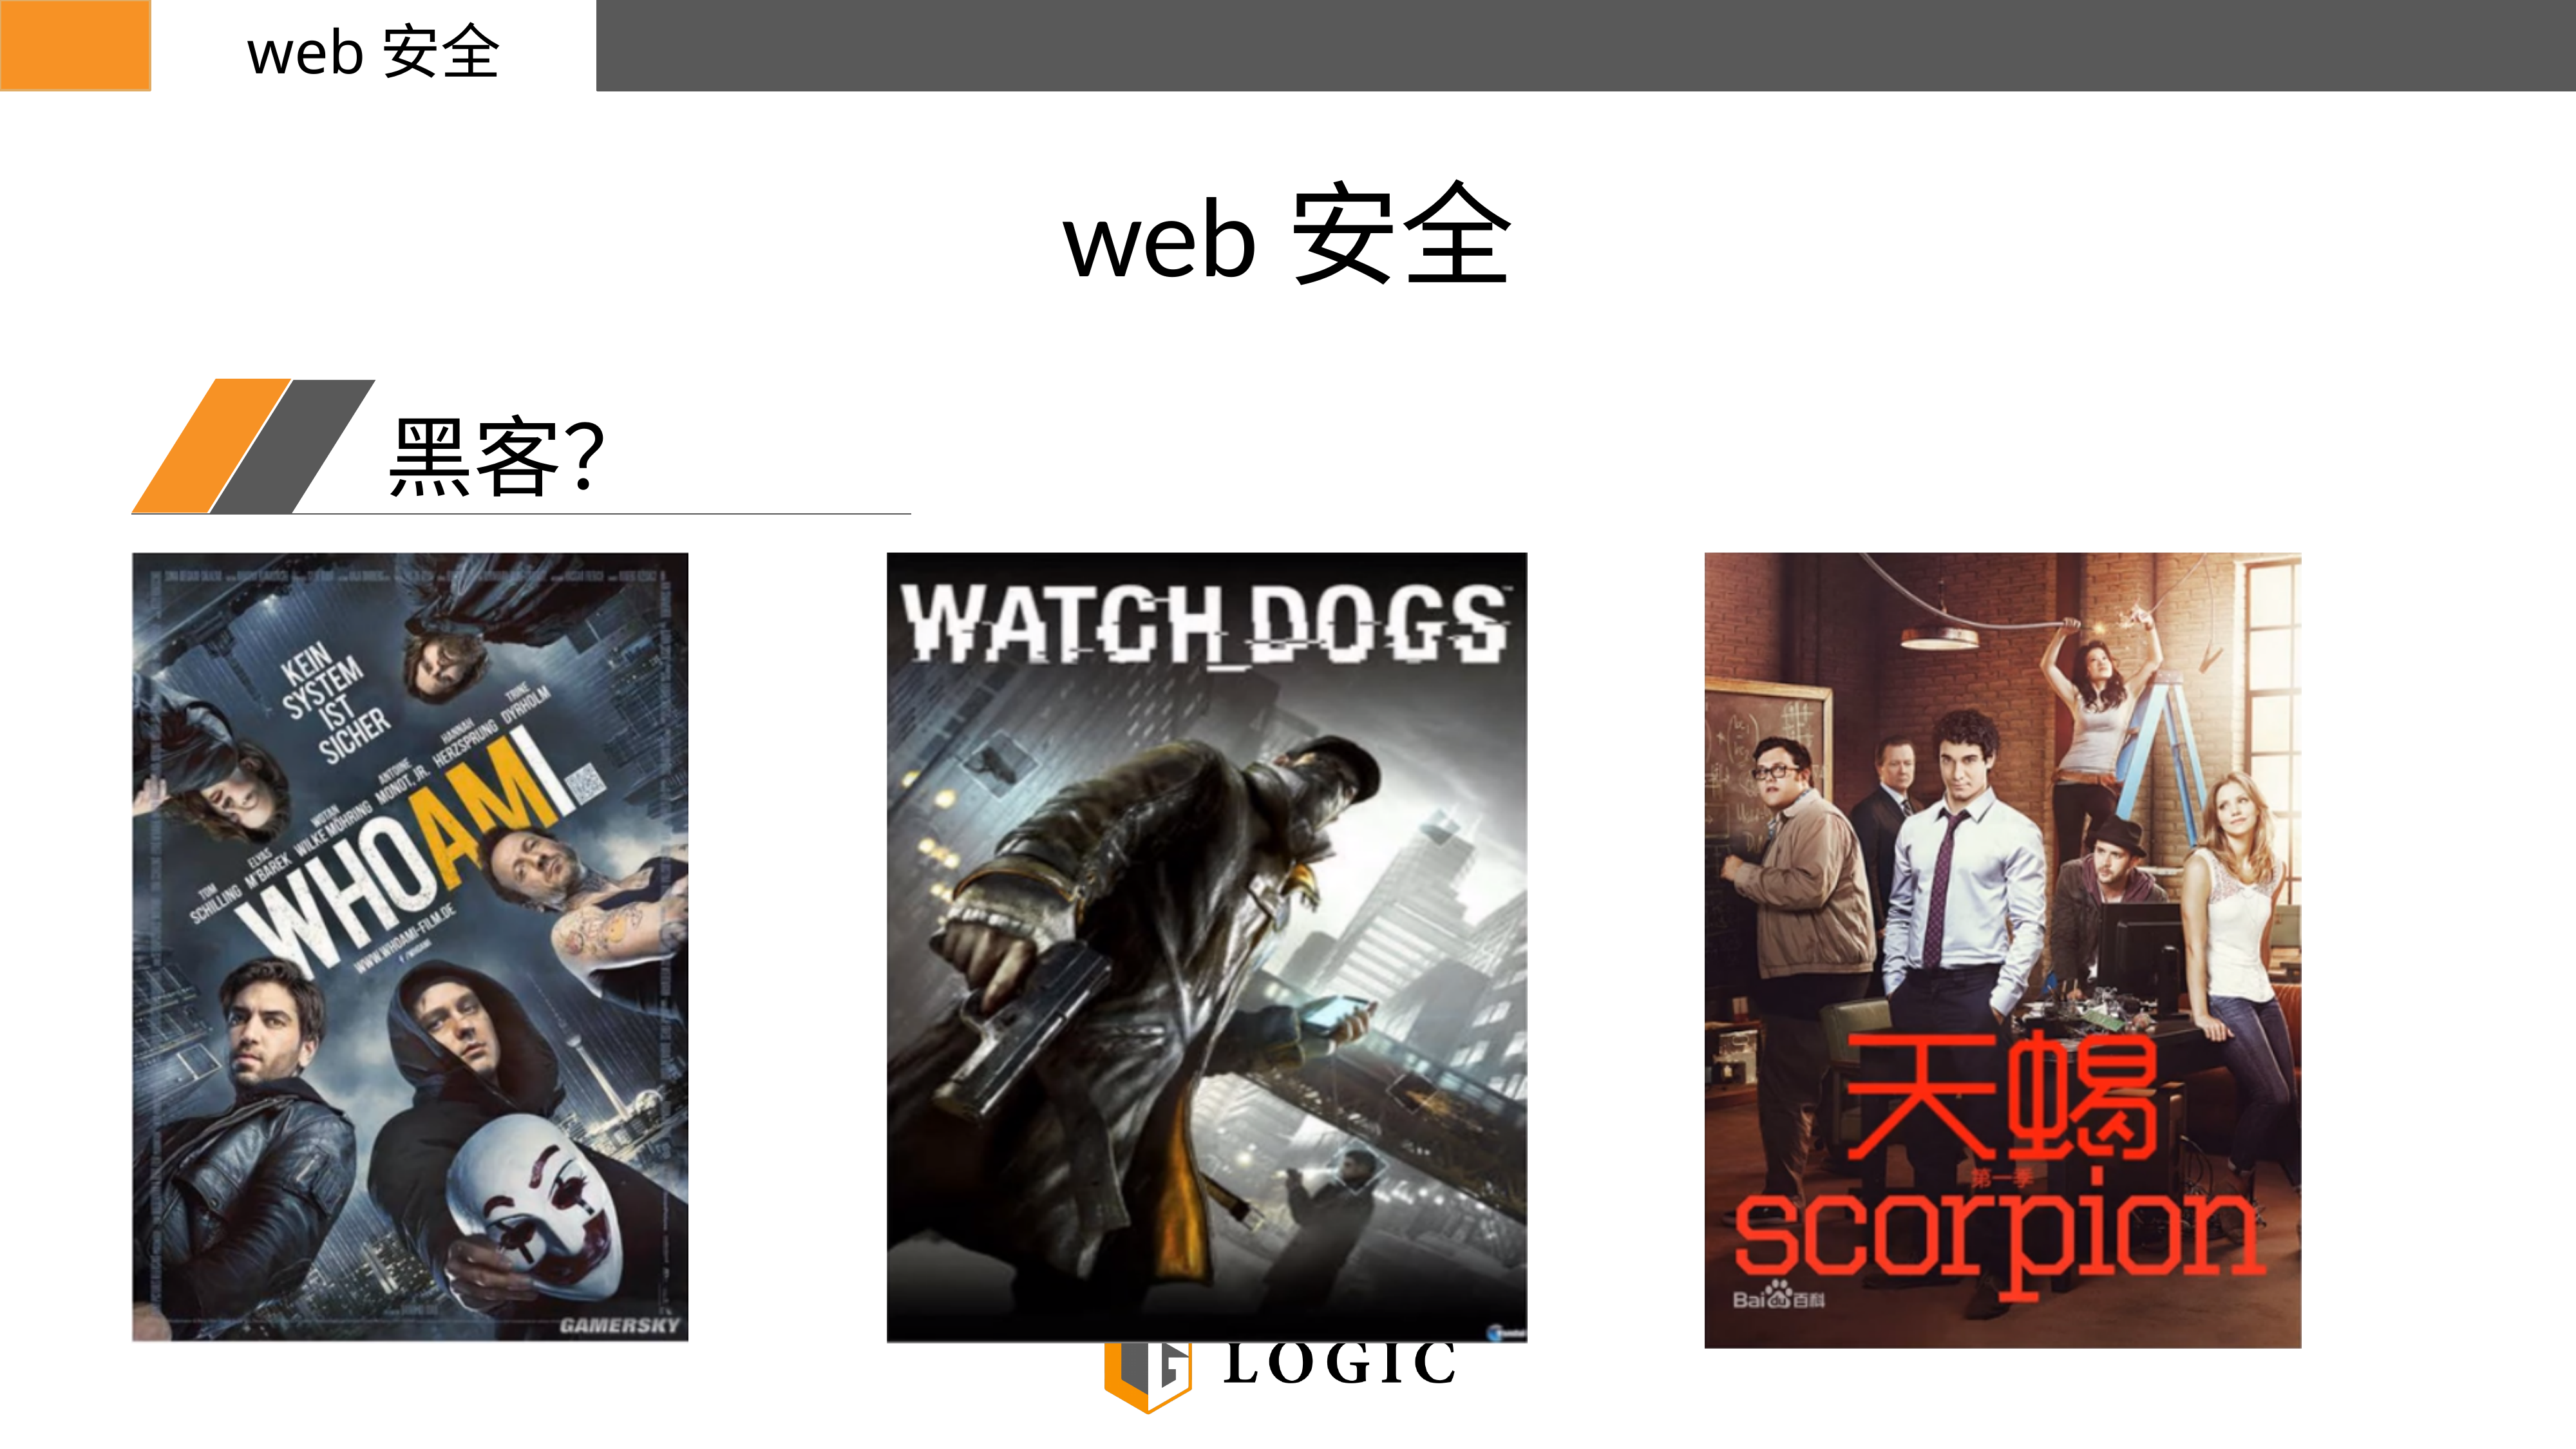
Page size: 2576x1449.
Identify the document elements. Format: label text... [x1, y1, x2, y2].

picture [887, 553, 1528, 1417]
picture [131, 553, 688, 1344]
text_box web安全 [0, 158, 2576, 305]
picture [1704, 553, 2302, 1349]
text_box web安全 [151, 8, 597, 91]
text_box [131, 378, 1019, 515]
